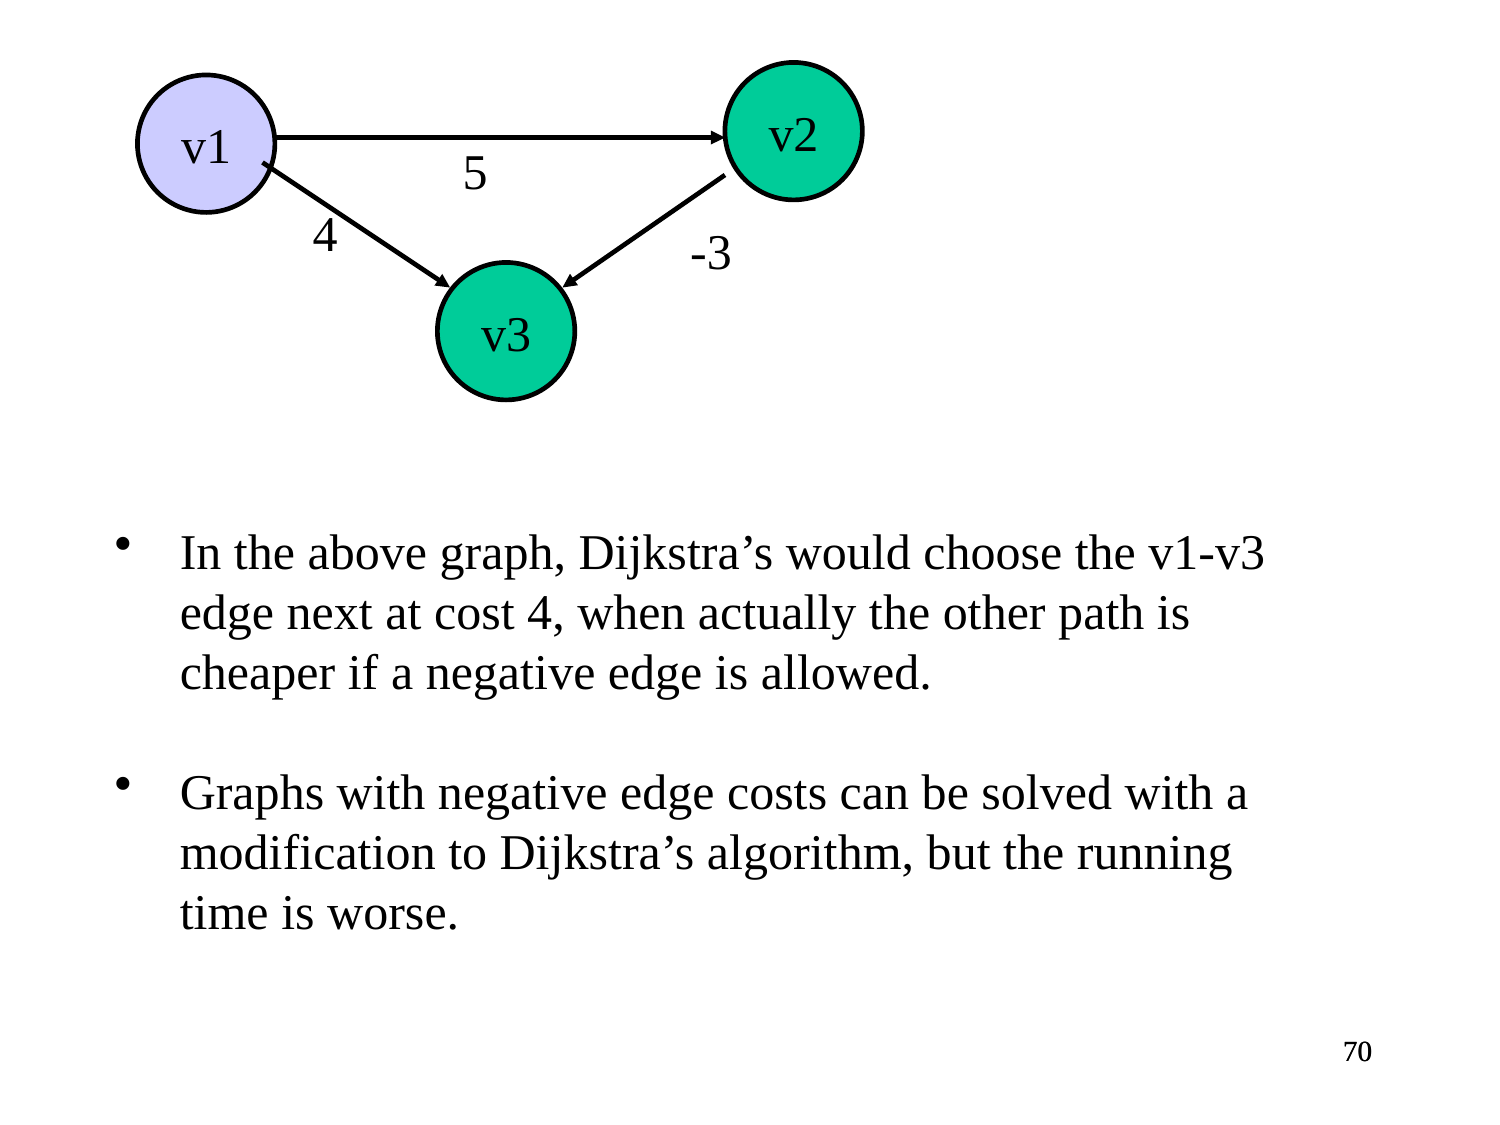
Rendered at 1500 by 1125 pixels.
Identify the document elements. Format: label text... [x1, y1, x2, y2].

text_box v2 [724, 62, 863, 200]
text_box In the above graph, Dijkstra’s would choose the v1-v3 edge next at cost 4, when actually the other path is cheaper if a negative edge is allowed. Graphs with negative edge costs can be solved with a modification to Dijkstra’s algorithm, but the running time is worse. [99, 512, 1300, 948]
text_box [562, 174, 726, 288]
text_box v1 [137, 74, 275, 213]
text_box 70 [1074, 1024, 1388, 1100]
text_box -3 [675, 212, 747, 288]
text_box 4 [297, 194, 353, 269]
text_box [353, 222, 451, 288]
text_box [503, 131, 725, 144]
text_box 5 [447, 131, 503, 207]
text_box v3 [437, 262, 575, 400]
